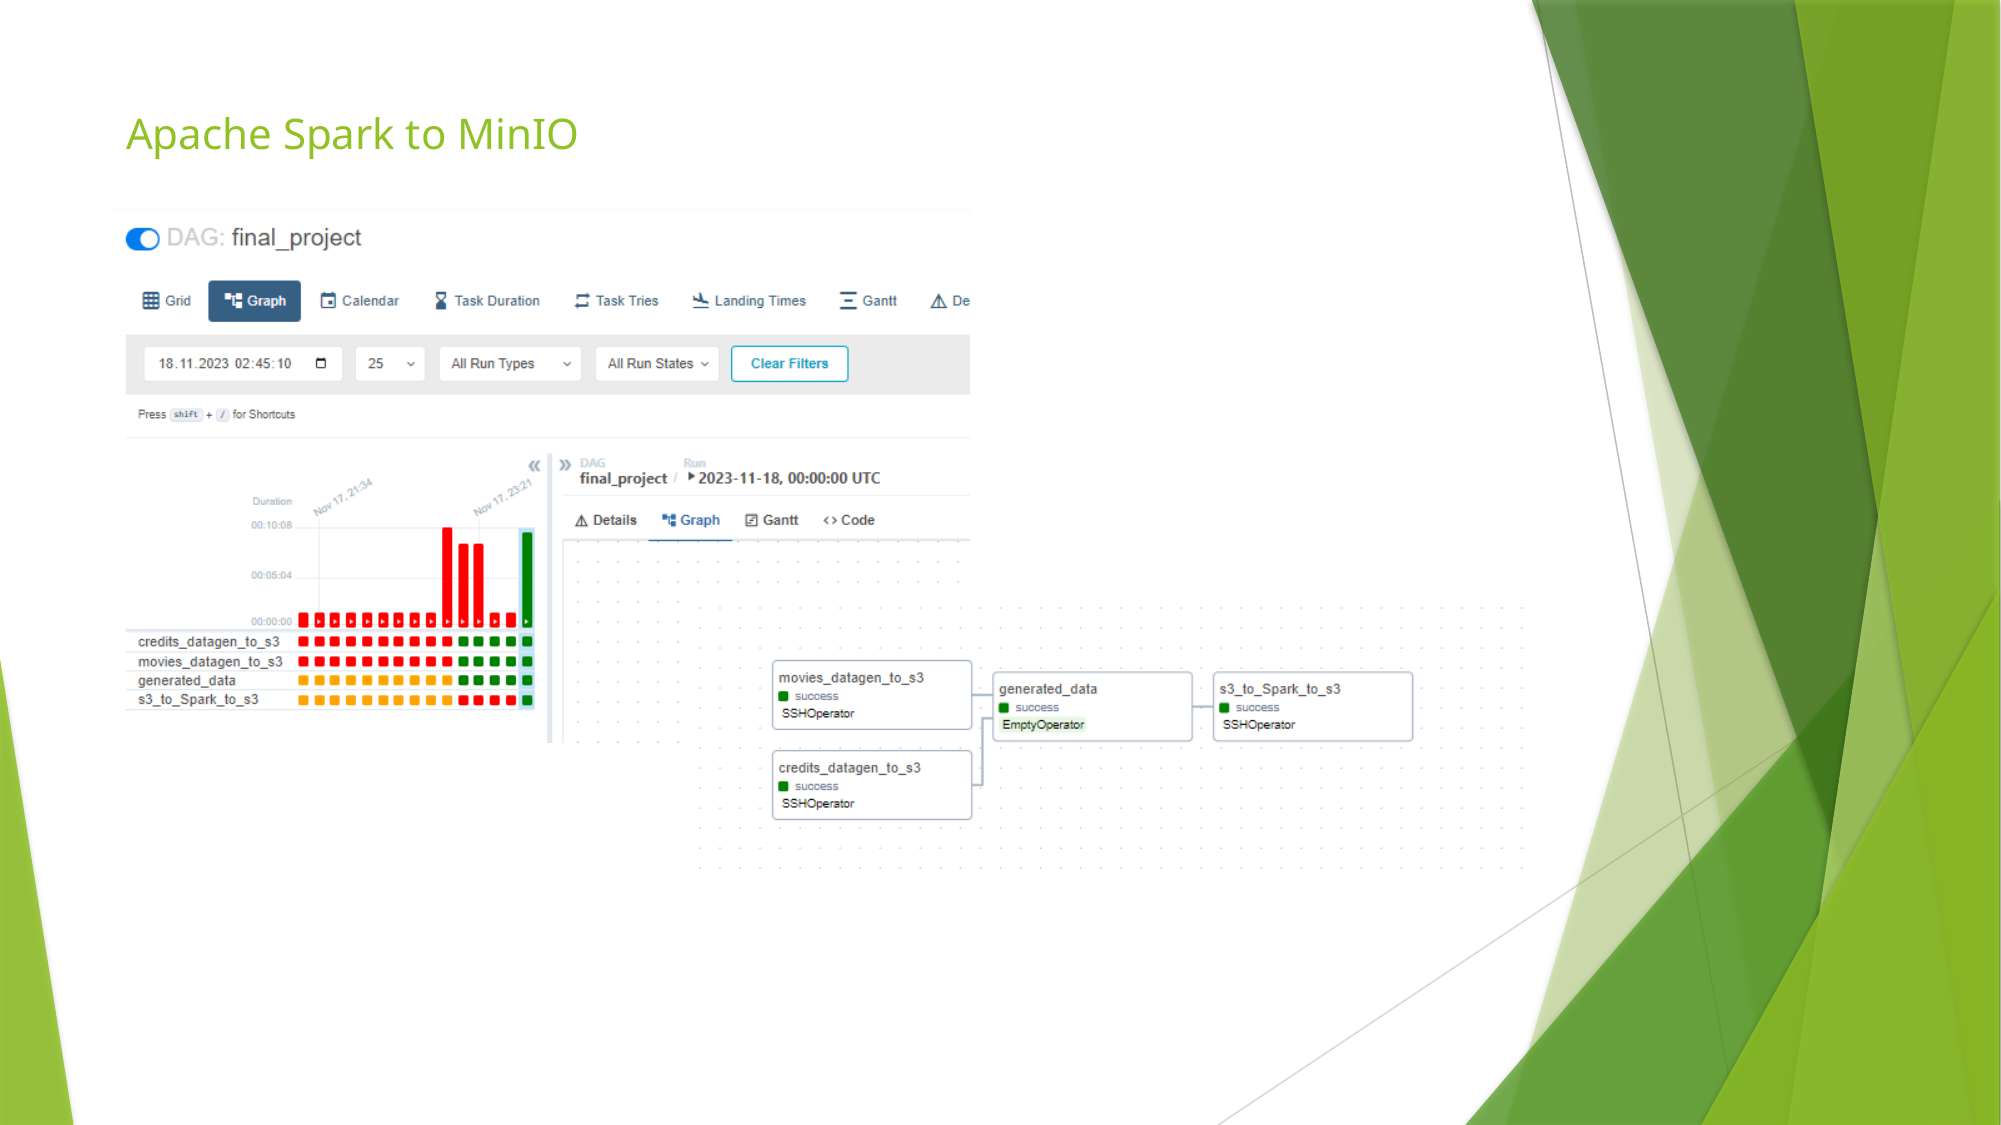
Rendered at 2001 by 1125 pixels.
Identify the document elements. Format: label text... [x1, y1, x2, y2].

picture [110, 207, 1531, 885]
title Apache Spark to MinIO [111, 99, 1522, 317]
